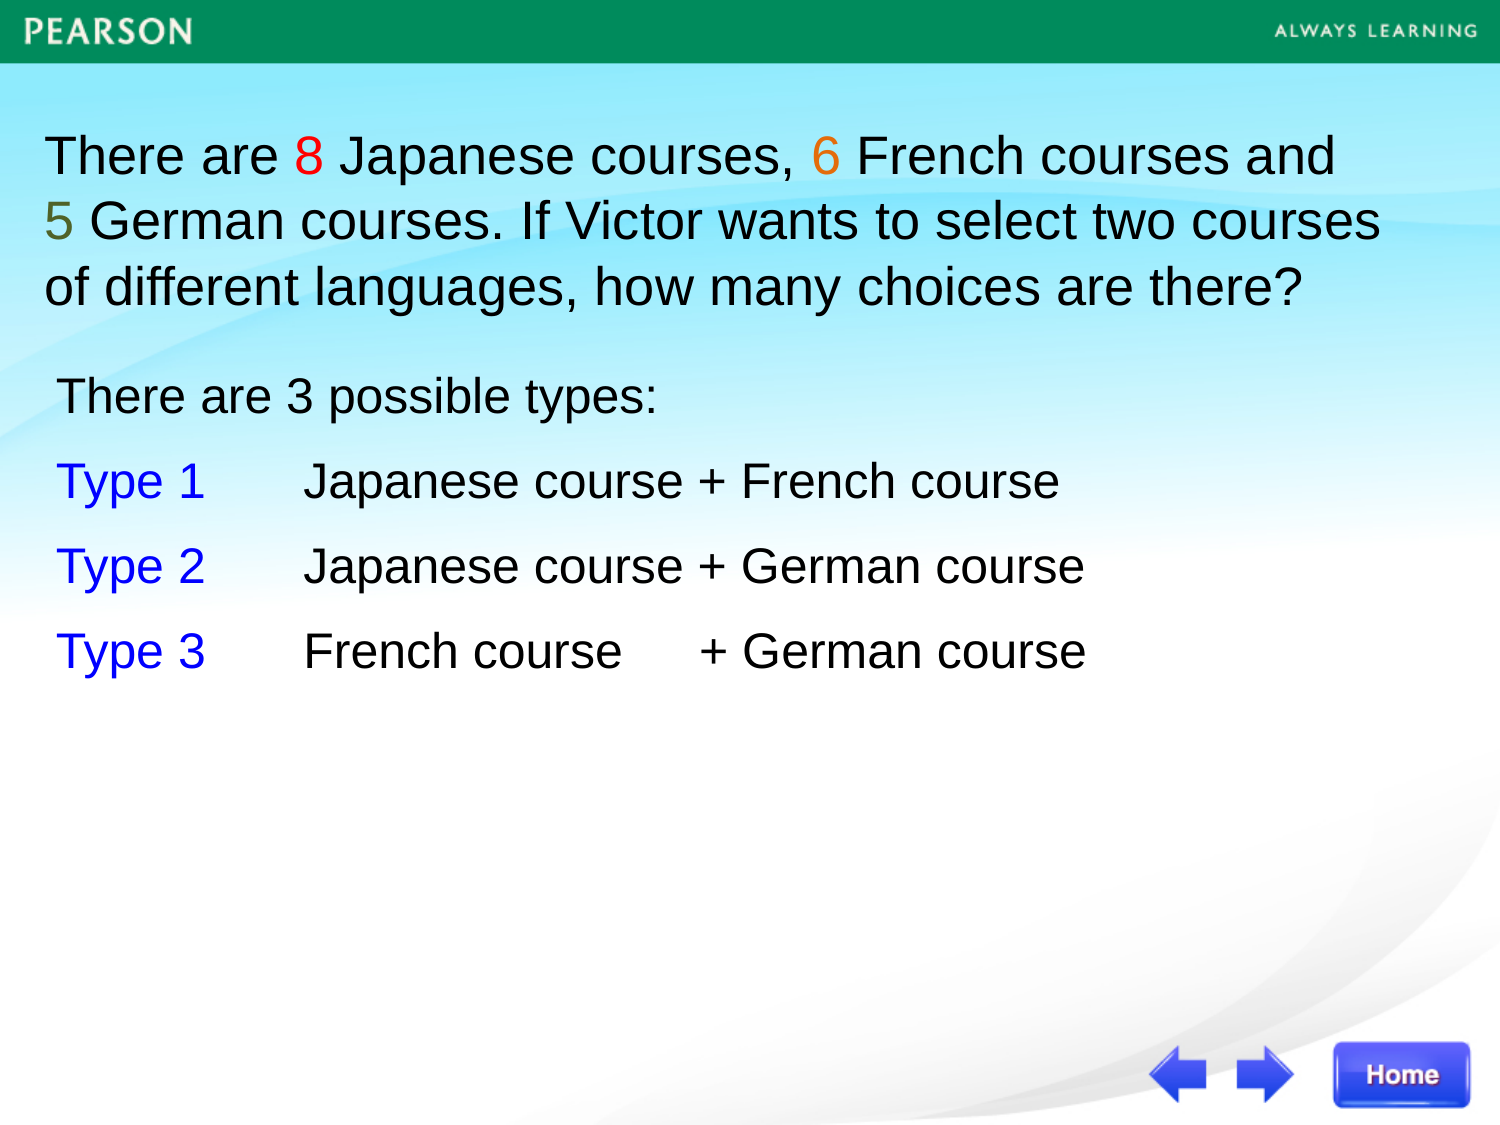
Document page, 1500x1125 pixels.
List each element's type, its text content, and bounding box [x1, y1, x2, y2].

picture [0, 0, 1500, 1125]
text_box There are 3 possible types: Type 1 Japanese course + French course Type 2 Japanese course + German course Type 3 French course + German course [41, 355, 1140, 686]
text_box There are 8 Japanese courses, 6 French courses and 5 German courses. If Victor wants to select two courses of different languages, how many choices are there? [29, 113, 1400, 324]
